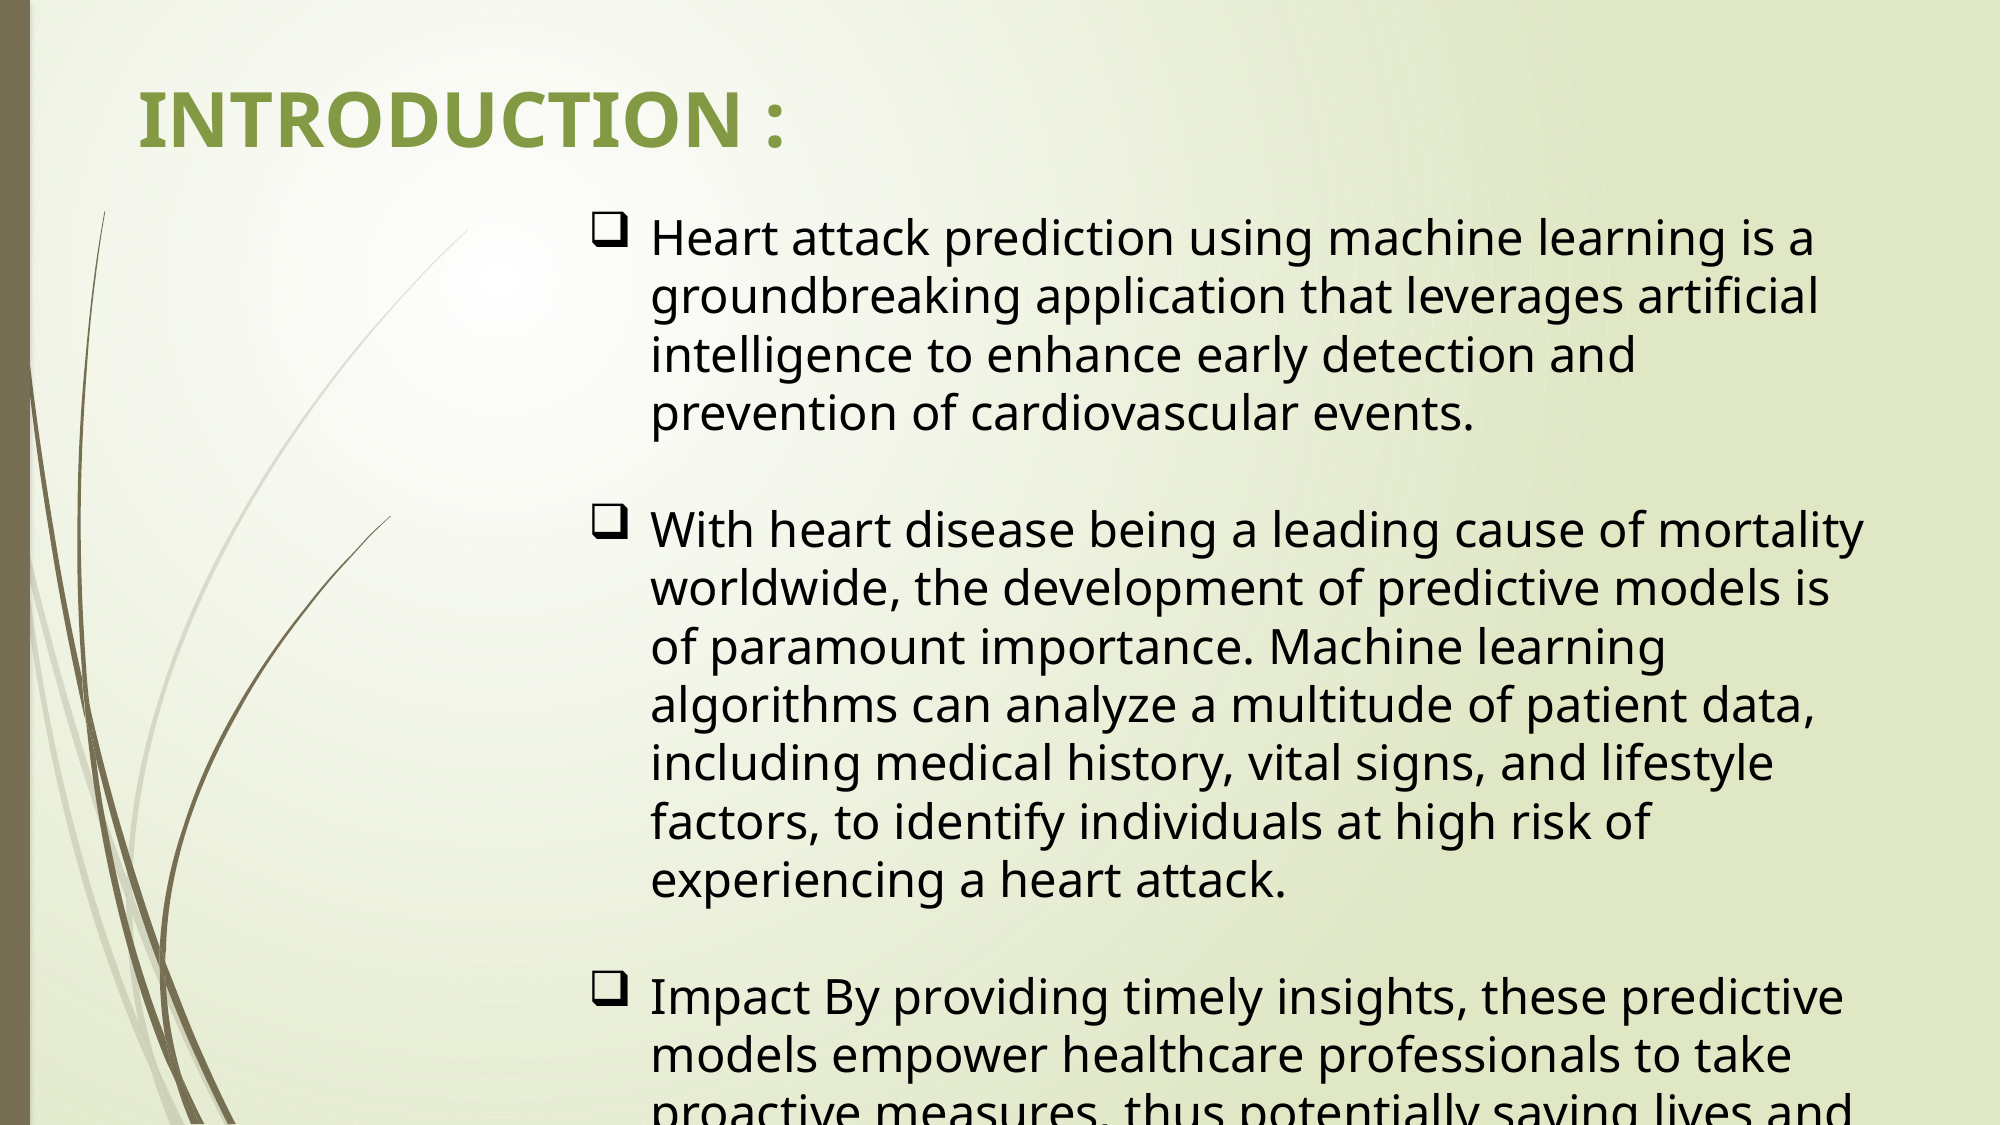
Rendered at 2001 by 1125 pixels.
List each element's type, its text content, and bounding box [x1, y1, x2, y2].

text_box Heart attack prediction using machine learning is a groundbreaking application that leverages artificial intelligence to enhance early detection and prevention of cardiovascular events. With heart disease being a leading cause of mortality worldwide, the development of predictive models is of paramount importance. Machine learning algorithms can analyze a multitude of patient data, including medical history, vital signs, and lifestyle factors, to identify individuals at high risk of experiencing a heart attack. Impact By providing timely insights, these predictive models empower healthcare professionals to take proactive measures, thus potentially saving lives and reducing the burden of cardiovascular diseases on healthcare systems and individuals alike. This emerging field holds great promise in revolutionizing cardiac care and promoting better health outcomes. [123, 199, 1904, 1125]
text_box INTRODUCTION : [123, 64, 1057, 171]
